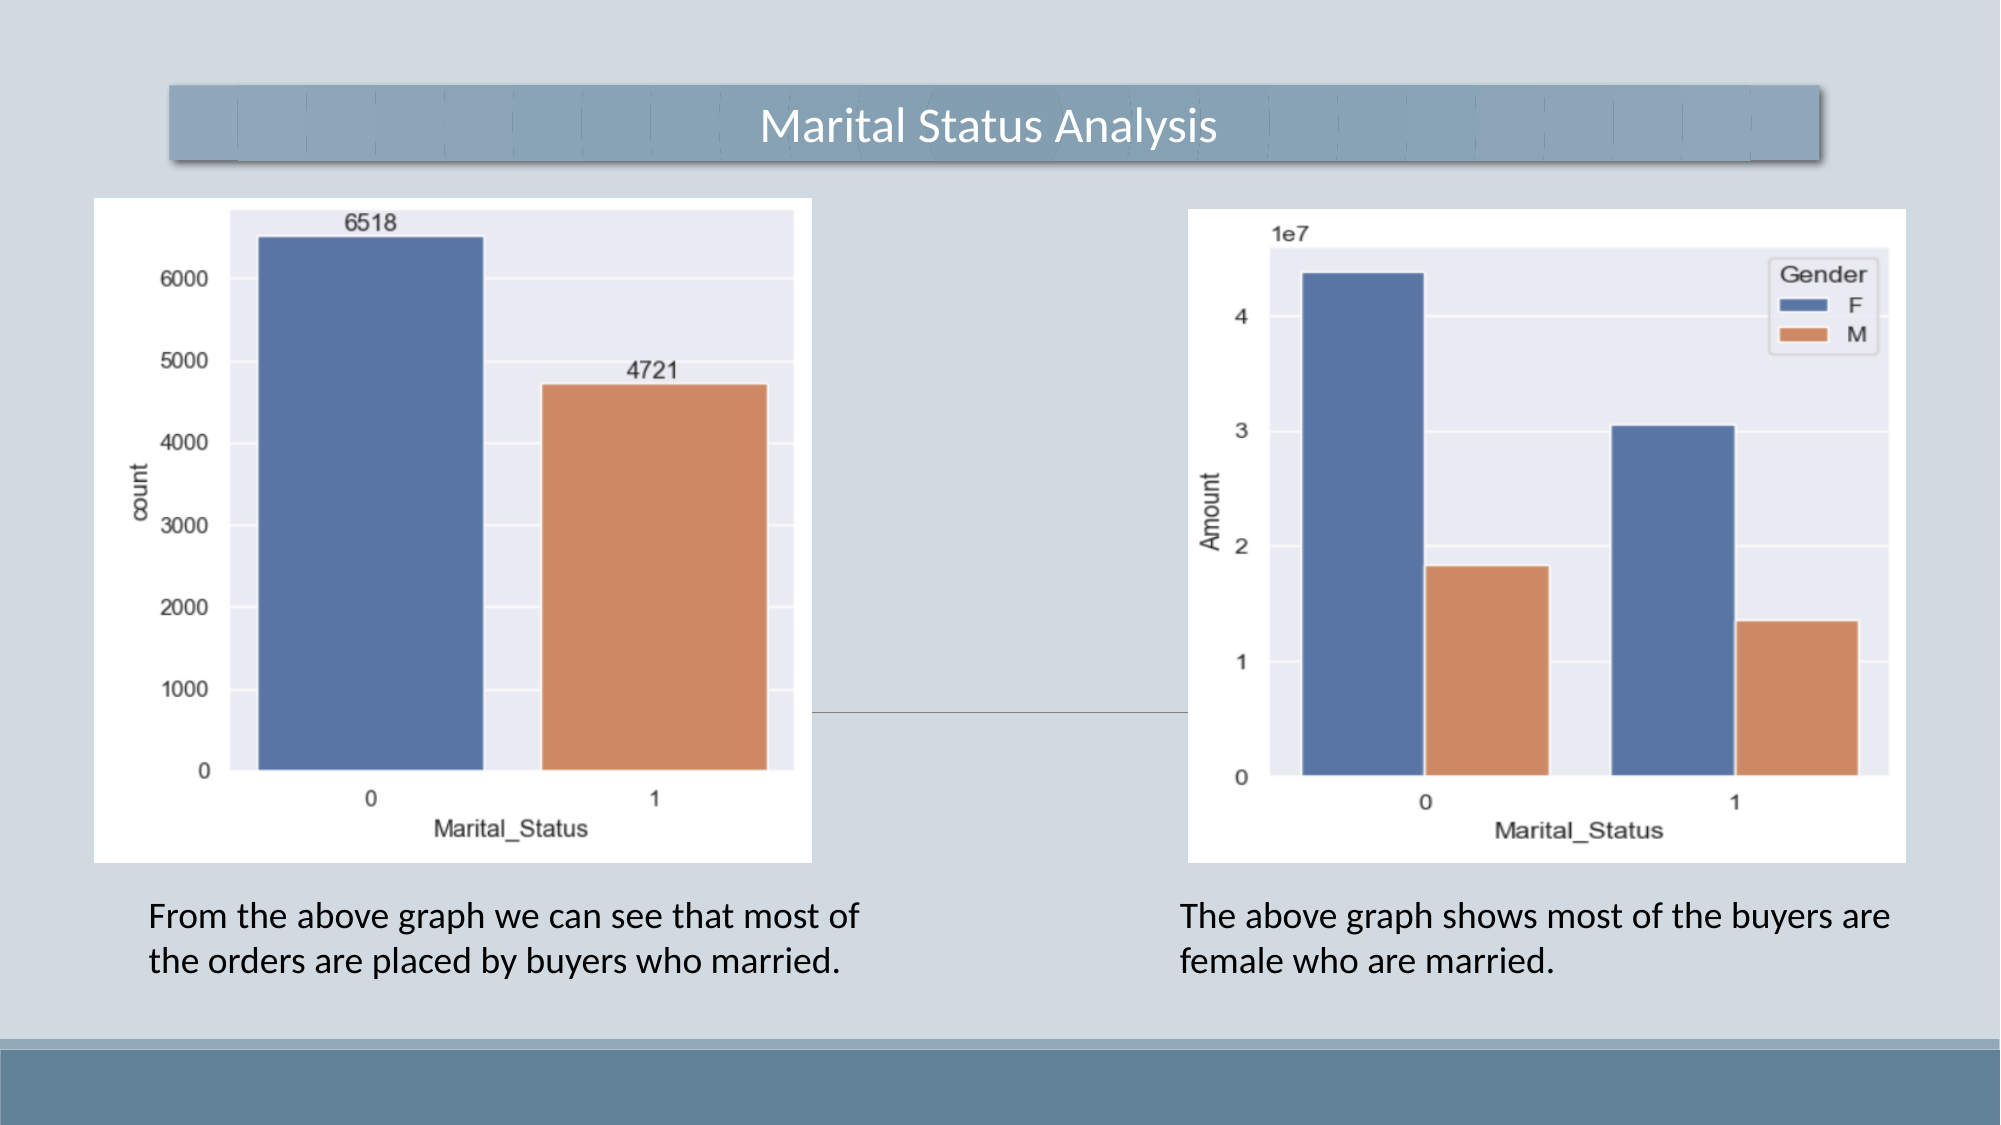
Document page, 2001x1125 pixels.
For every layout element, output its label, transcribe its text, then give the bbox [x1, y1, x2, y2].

text_box The above graph shows most of the buyers are female who are married. [1165, 884, 1907, 989]
text_box Marital Status Analysis [169, 85, 1820, 161]
text_box From the above graph we can see that most of the orders are placed by buyers who married. [133, 884, 876, 989]
picture [1187, 209, 1907, 864]
picture [93, 197, 813, 864]
